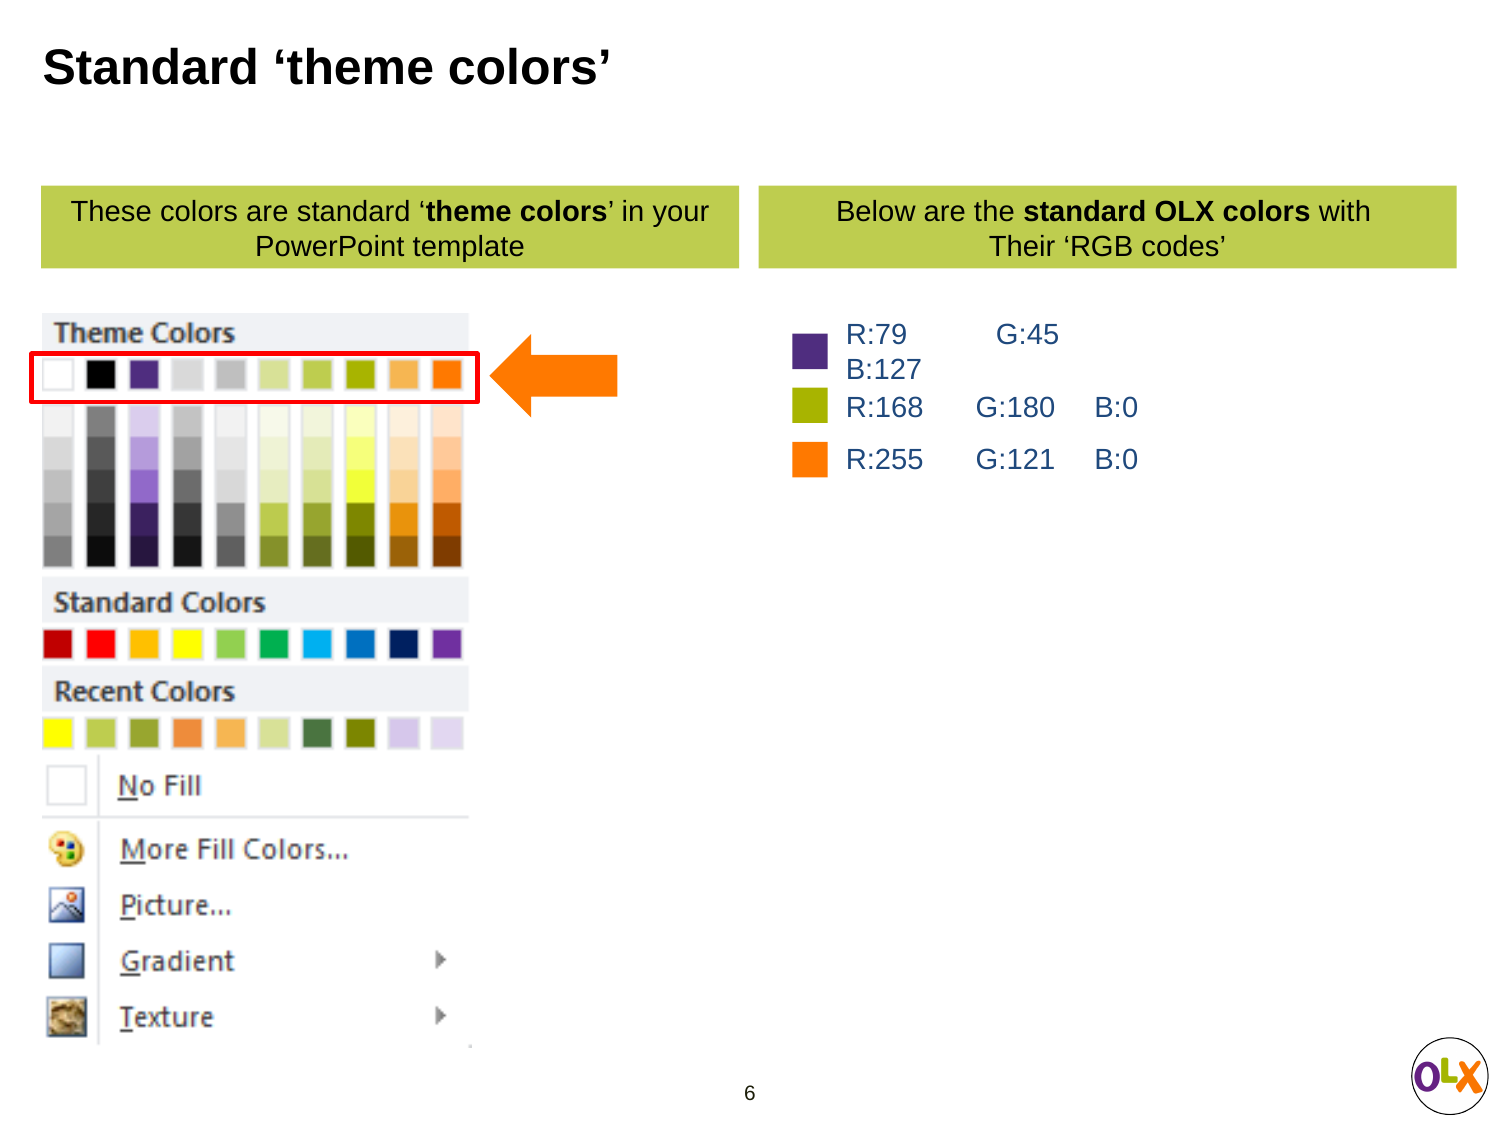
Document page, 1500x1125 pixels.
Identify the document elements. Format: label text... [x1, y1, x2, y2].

text_box [487, 332, 620, 420]
text_box R:255 G:121 B:0 [830, 432, 1205, 483]
picture [1407, 1033, 1491, 1118]
text_box R:79 G:45 B:127 [830, 308, 1205, 394]
list Below are the standard OLX colors with Their ‘RGB codes’ [758, 185, 1457, 269]
list These colors are standard ‘theme colors’ in your PowerPoint template [41, 185, 740, 269]
picture [42, 313, 472, 1048]
text_box [790, 385, 830, 425]
text_box [30, 352, 37, 404]
text_box [790, 440, 830, 479]
text_box R:168 G:180 B:0 [830, 394, 1205, 431]
title Standard ‘theme colors’ [42, 34, 1458, 96]
text_box [790, 332, 830, 371]
